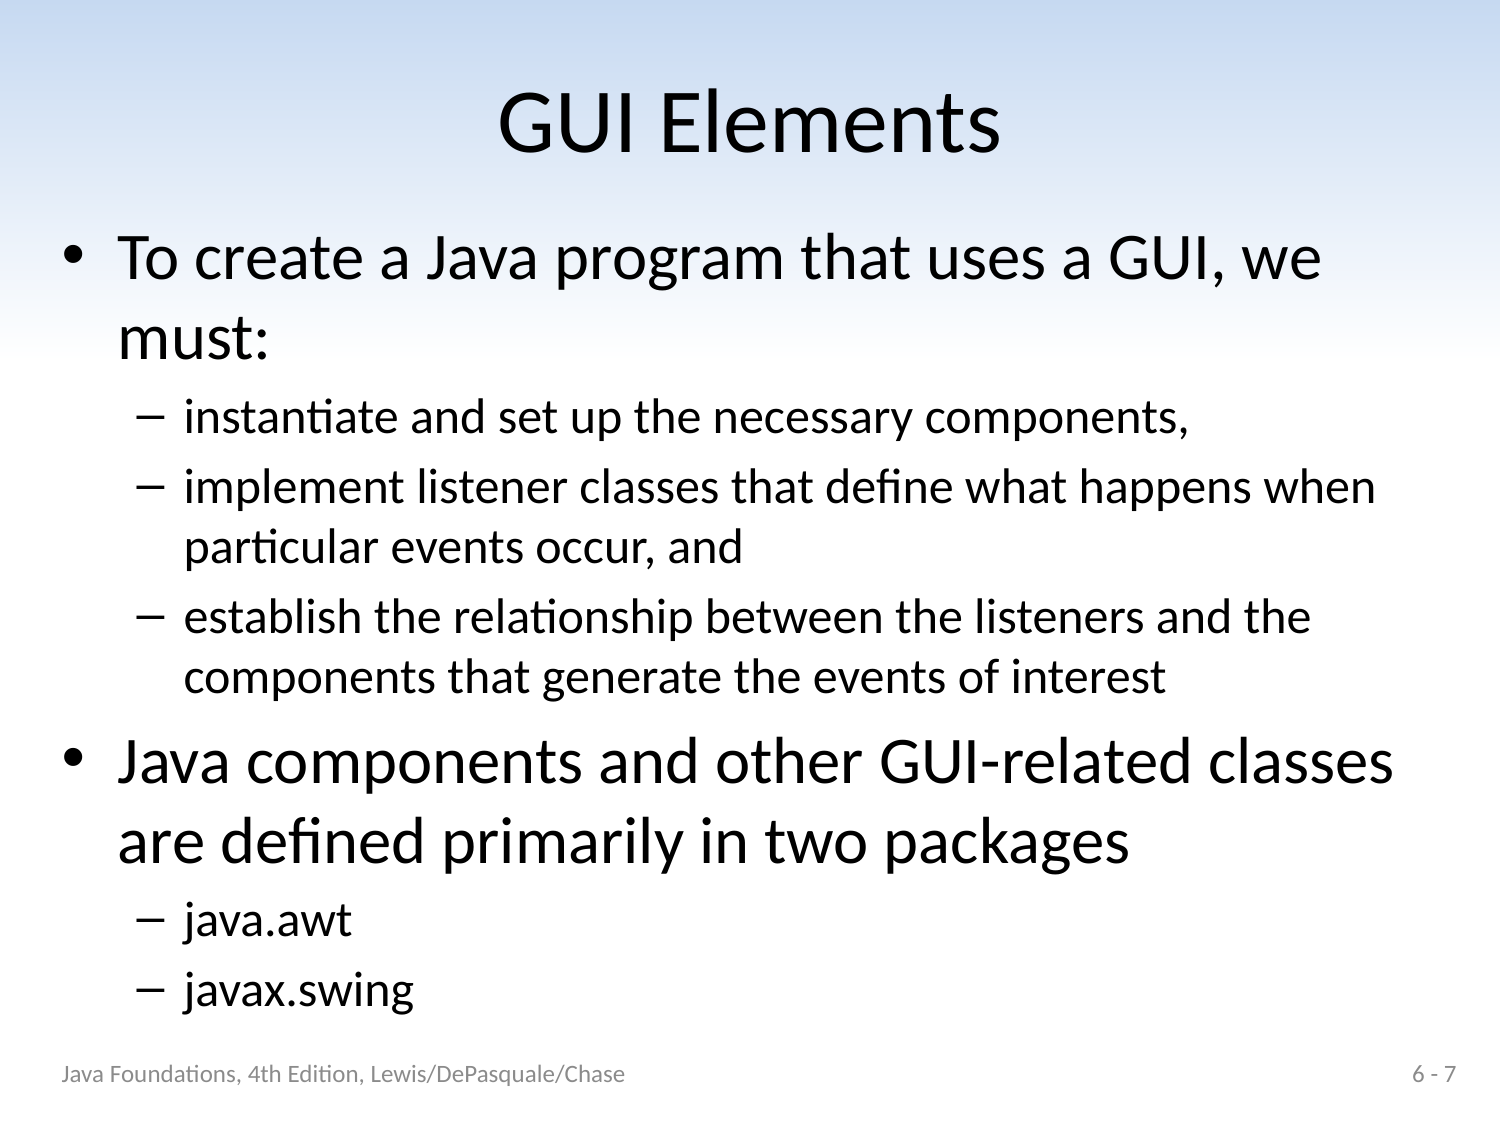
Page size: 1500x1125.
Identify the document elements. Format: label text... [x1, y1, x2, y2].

footer Java Foundations, 4th Edition, Lewis/DePasquale/Chase [46, 1042, 1122, 1103]
list To create a Java program that uses a GUI, we must: instantiate and set up the necessary components, implement listener classes that define what happens when particular events occur, and establish the relationship between the listeners and the components that generate the events of interest Java components and other GUI-related classes are defined primarily in two packages java.awt javax.swing [46, 205, 1473, 1043]
slide_number 6 - 7 [1122, 1042, 1472, 1103]
title GUI Elements [28, 45, 1473, 186]
